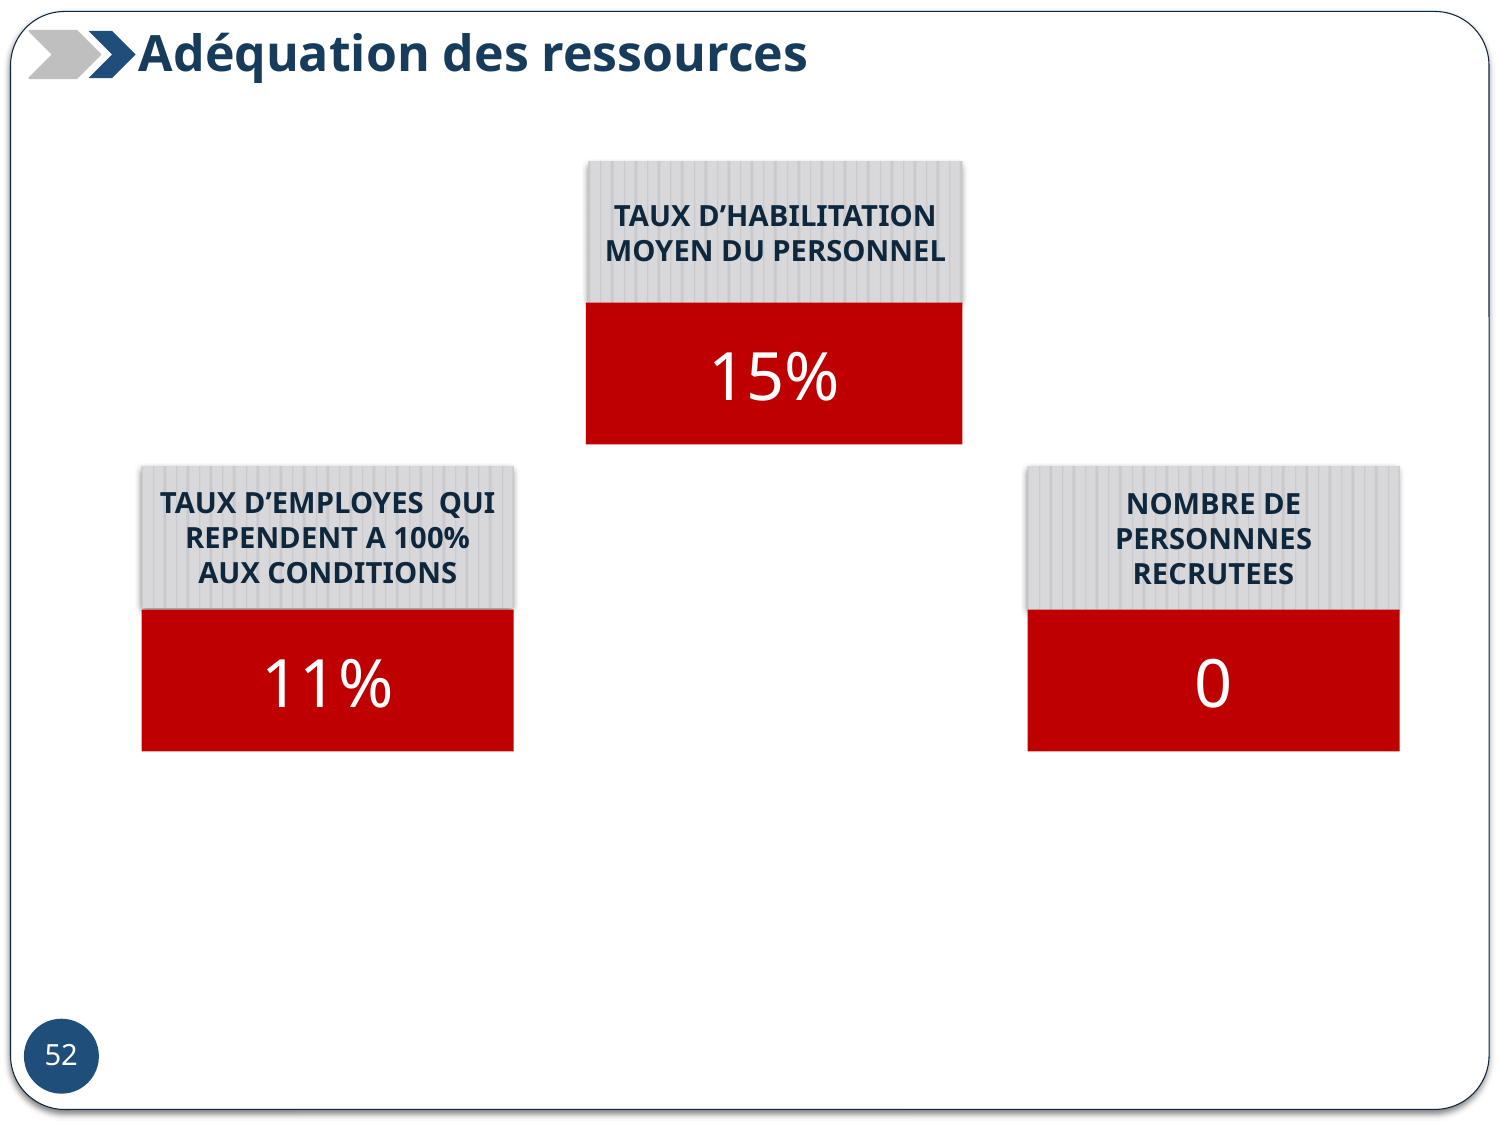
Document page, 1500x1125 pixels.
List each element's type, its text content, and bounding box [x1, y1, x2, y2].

text_box 0 [1027, 609, 1401, 752]
text_box 15% [585, 302, 964, 445]
text_box 11% [141, 609, 515, 752]
text_box NOMBRE DE PERSONNNES RECRUTEES [1027, 465, 1400, 609]
text_box TAUX D’HABILITATION MOYEN DU PERSONNEL [588, 161, 963, 302]
text_box Adéquation des ressources [124, 14, 1500, 89]
slide_number 46 [23, 1018, 99, 1094]
text_box TAUX D’EMPLOYES QUI REPENDENT A 100% AUX CONDITIONS [141, 465, 514, 609]
text_box [87, 29, 137, 80]
text_box [28, 29, 102, 80]
